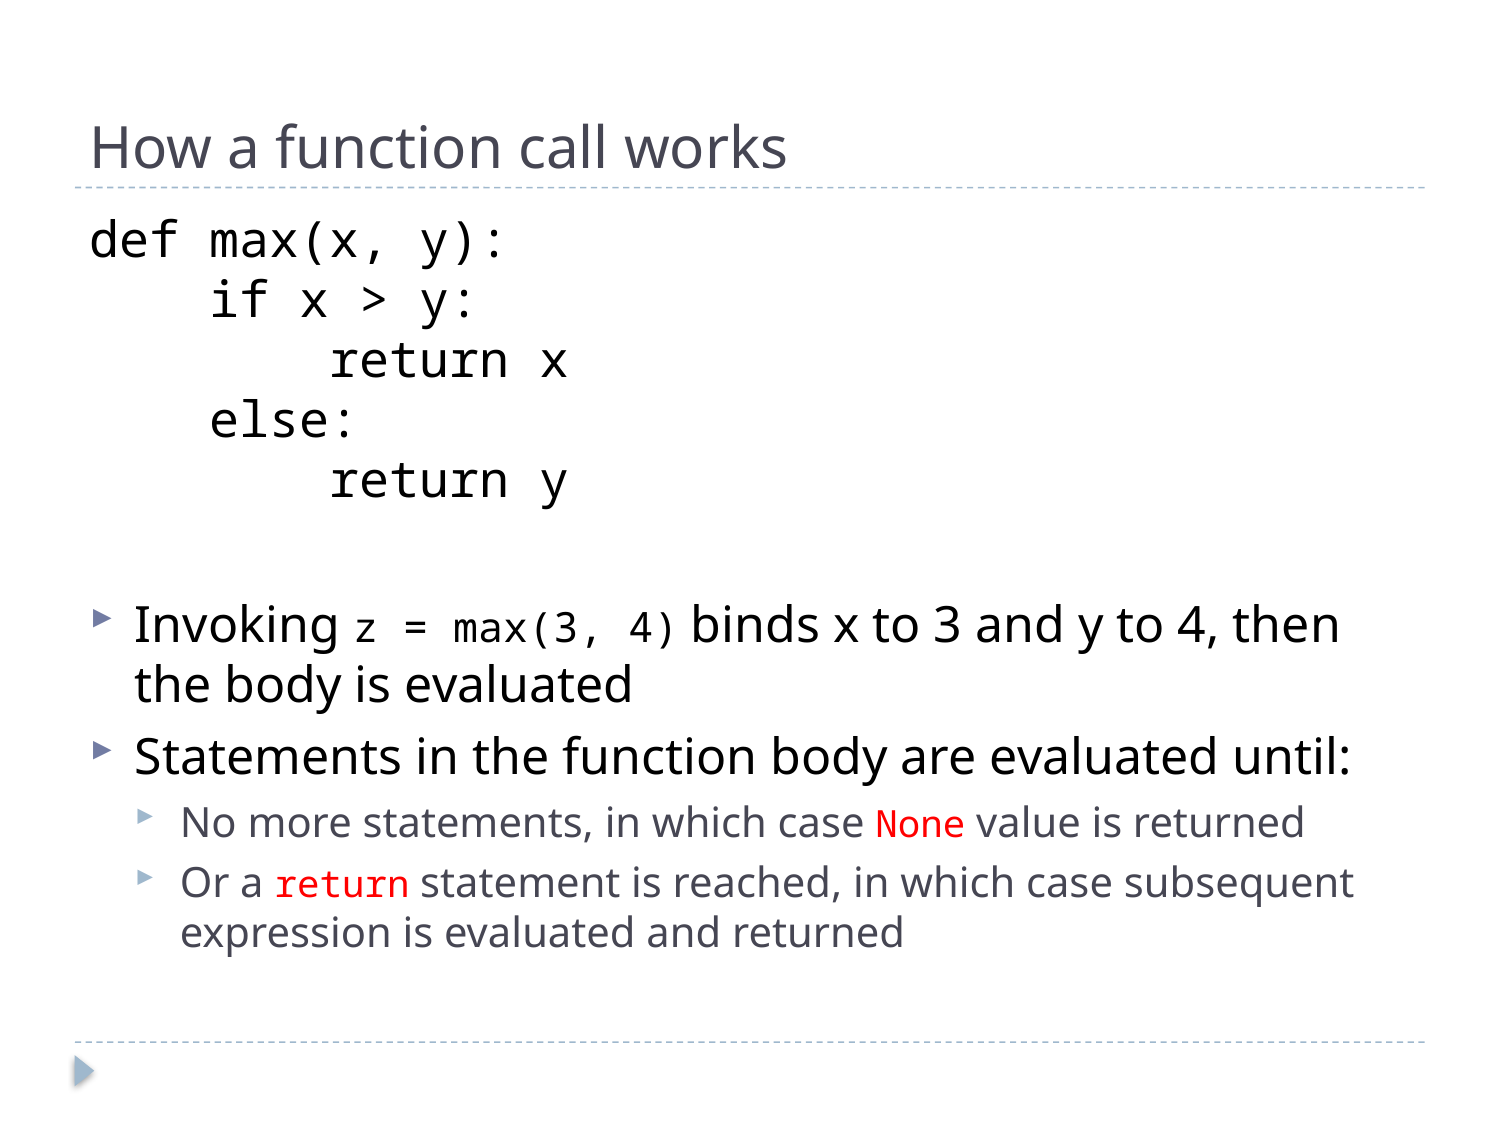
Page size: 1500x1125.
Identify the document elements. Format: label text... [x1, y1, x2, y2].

title How a function call works [75, 24, 1425, 188]
list def max(x, y): if x > y: return x else: return y Invoking z = max(3, 4) binds x to 3 and y to 4, then the body is evaluated Statements in the function body are evaluated until: No more statements, in which case None value is returned Or a return statement is reached, in which case subsequent expression is evaluated and returned [75, 200, 1425, 1010]
